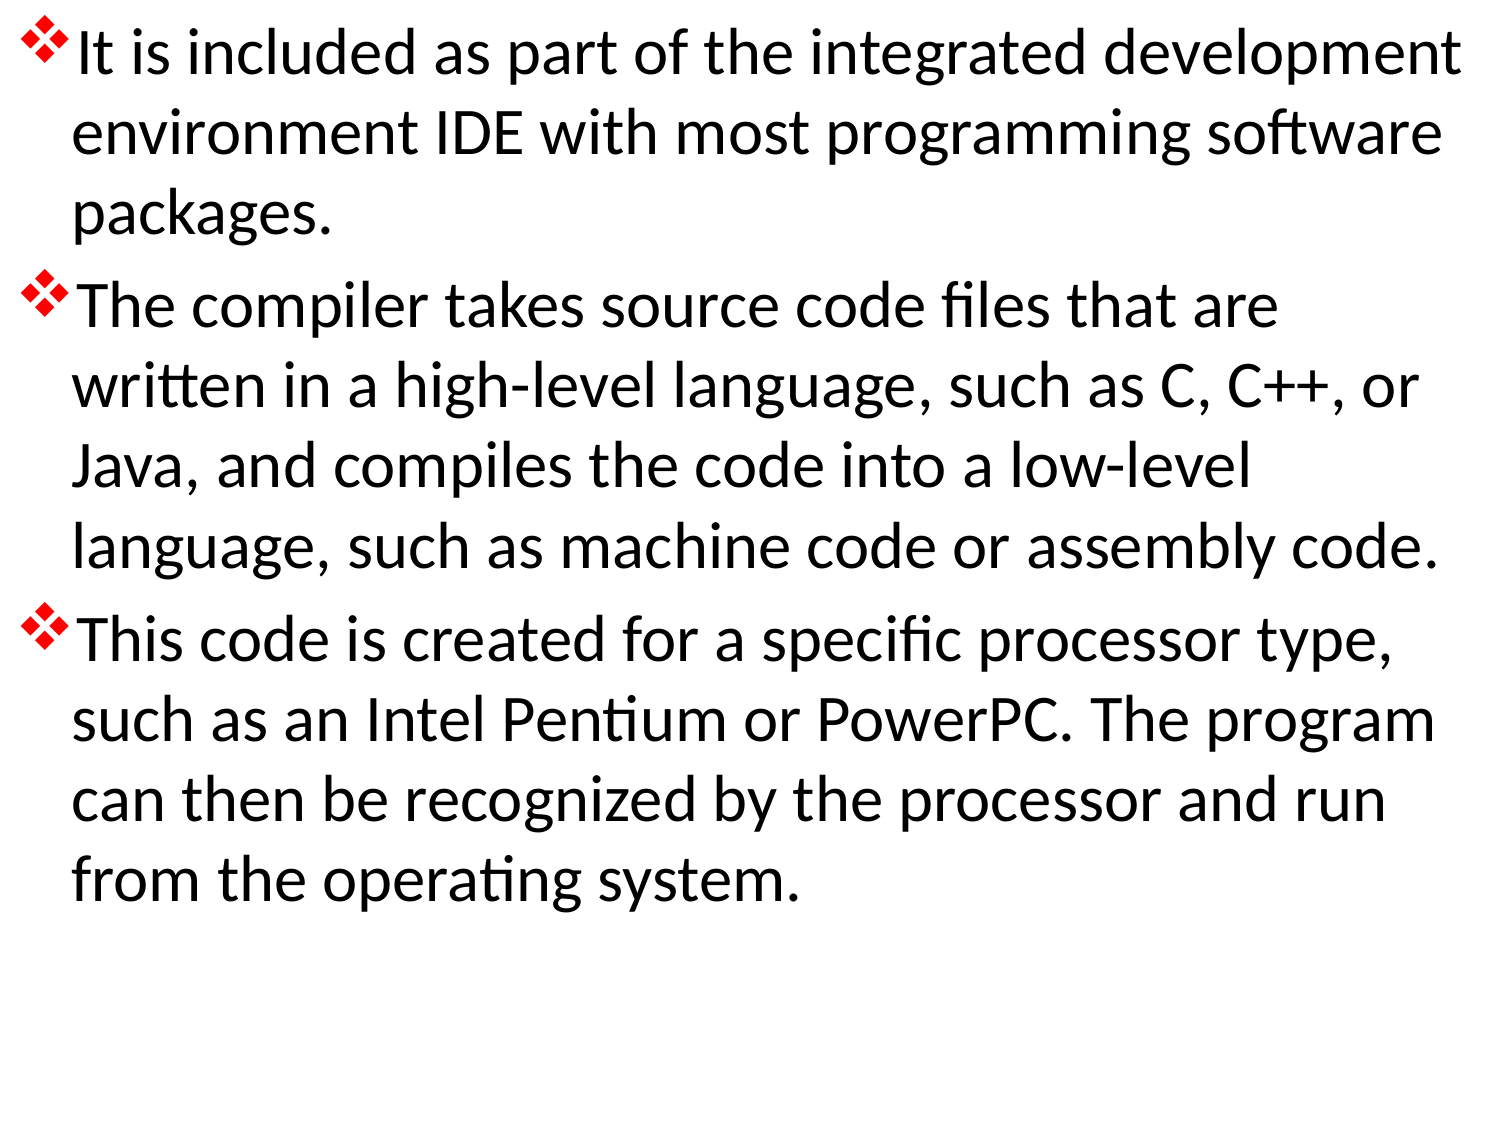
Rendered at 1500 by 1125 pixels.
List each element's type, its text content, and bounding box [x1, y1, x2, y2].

list It is included as part of the integrated development environment IDE with most programming software packages. The compiler takes source code files that are written in a high-level language, such as C, C++, or Java, and compiles the code into a low-level language, such as machine code or assembly code. This code is created for a specific processor type, such as an Intel Pentium or PowerPC. The program can then be recognized by the processor and run from the operating system. [0, 0, 1500, 1125]
